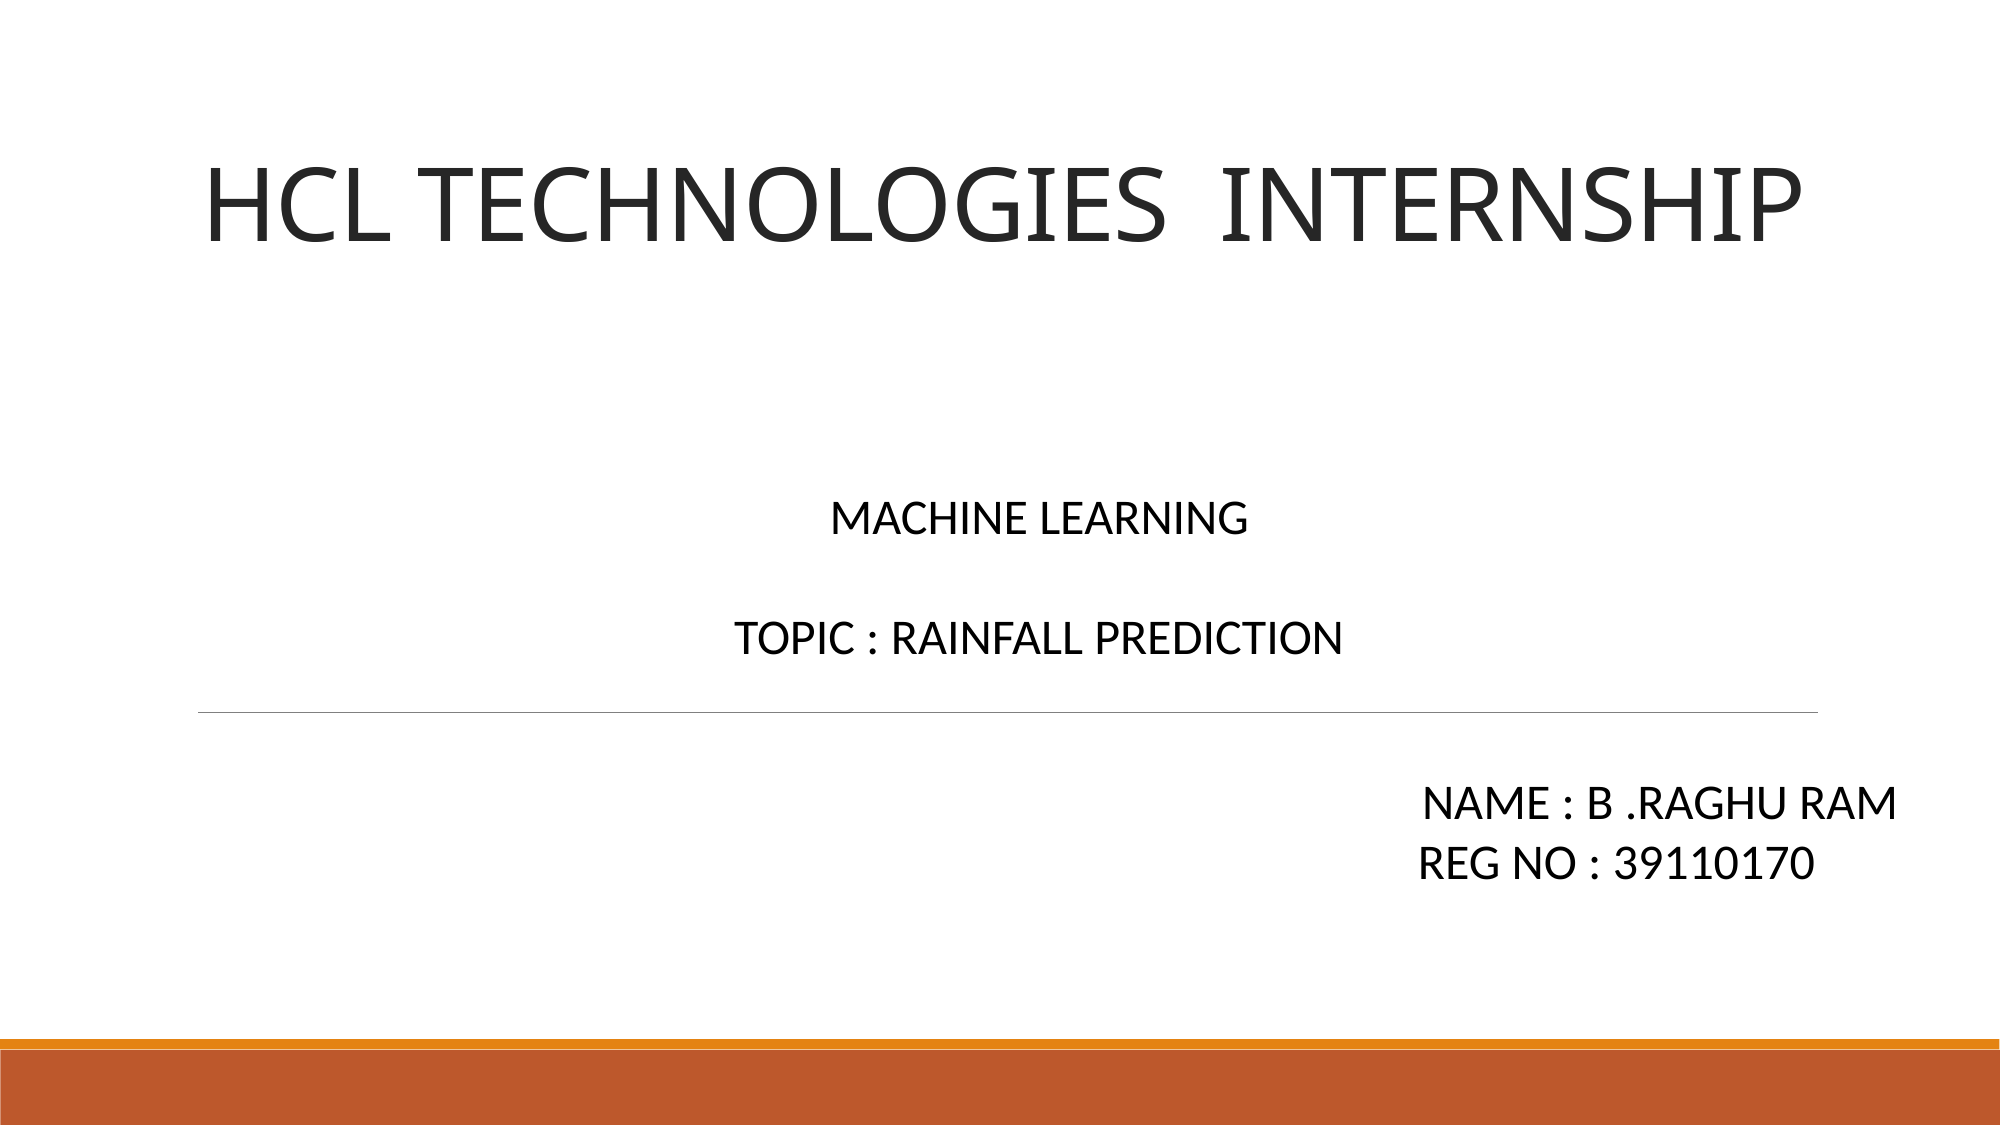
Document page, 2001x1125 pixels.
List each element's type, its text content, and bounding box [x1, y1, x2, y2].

text_box MACHINE LEARNING TOPIC : RAINFALL PREDICTION NAME : B .RAGHU RAM REG NO : 39110170 [176, 477, 1913, 897]
title HCL TECHNOLOGIES INTERNSHIP [186, 62, 1904, 270]
